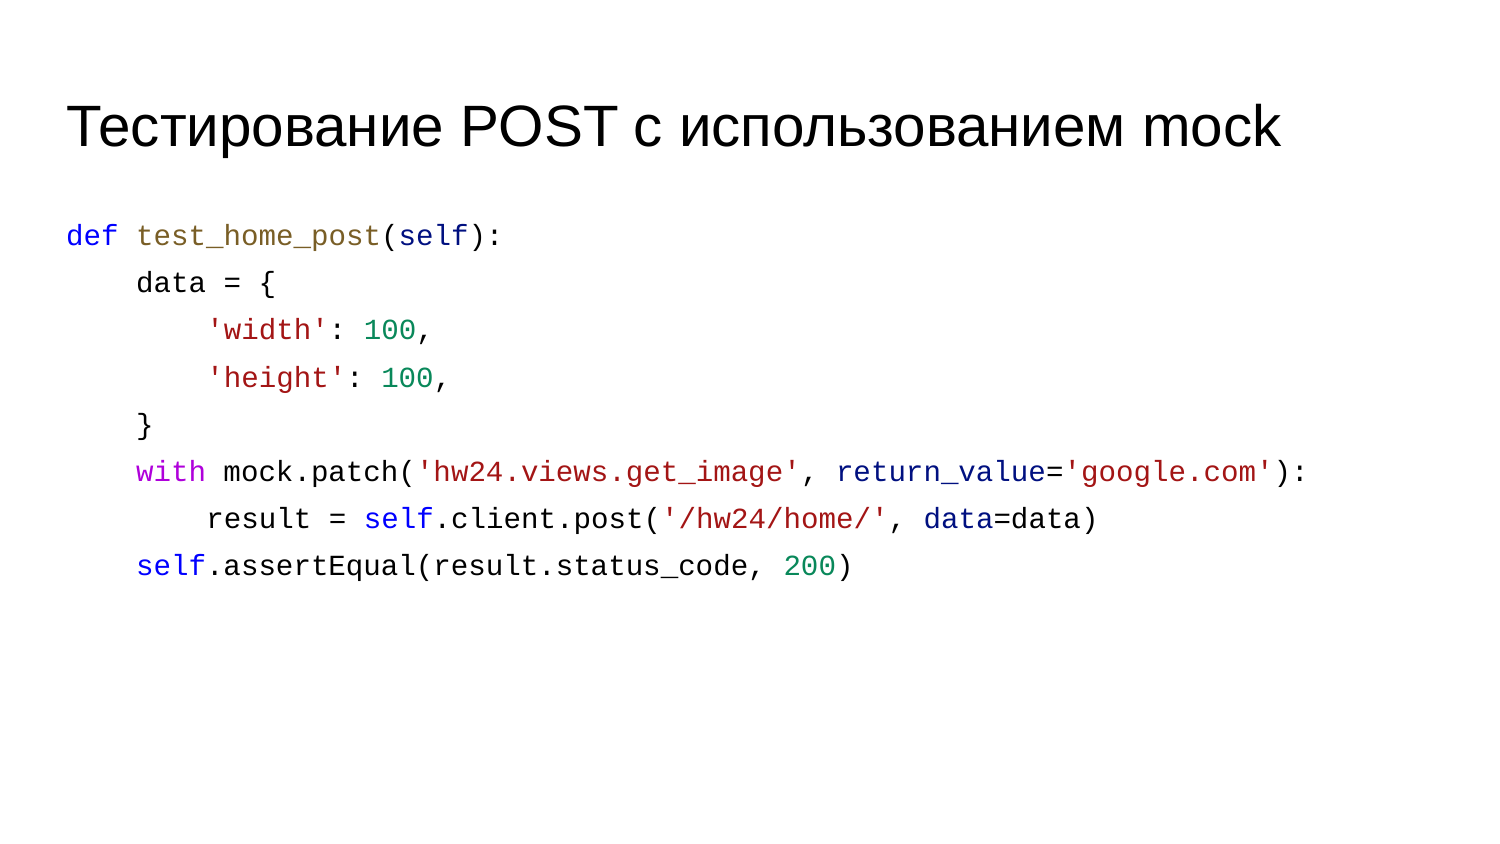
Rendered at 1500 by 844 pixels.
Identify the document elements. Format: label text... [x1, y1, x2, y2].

title Тестирование POST c использованием mock [51, 72, 1449, 167]
list def test_home_post(self): data = { 'width': 100, 'height': 100, } with mock.patch('hw24.views.get_image', return_value='google.com'): result = self.client.post('/hw24/home/', data=data) self.assertEqual(result.status_code, 200) [51, 189, 1449, 750]
